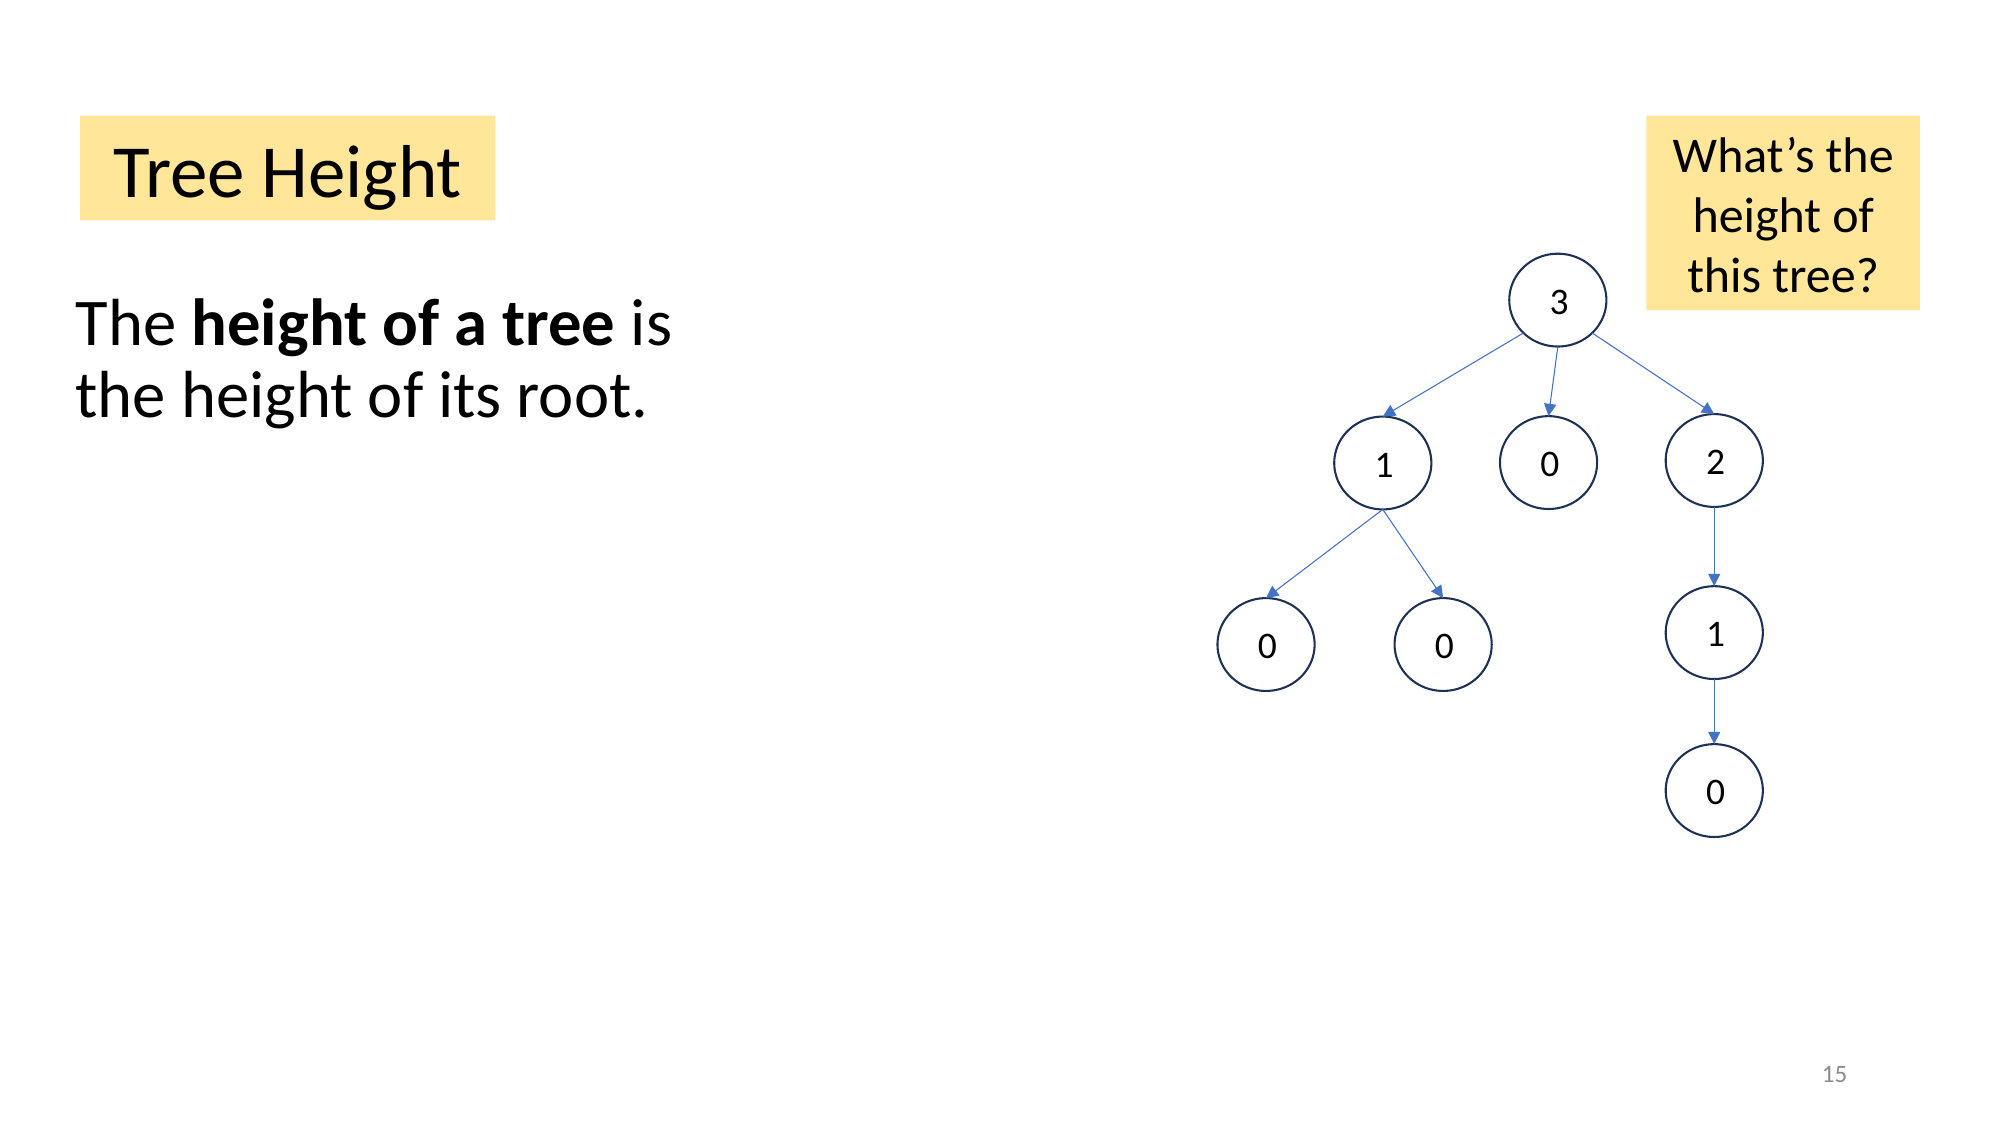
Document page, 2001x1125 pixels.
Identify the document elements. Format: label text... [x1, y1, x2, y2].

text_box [1368, 598, 1521, 691]
list The height of a tree is the height of its root. [60, 280, 727, 644]
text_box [1308, 416, 1460, 510]
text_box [1639, 586, 1792, 679]
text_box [1639, 414, 1792, 507]
slide_number 15 [1412, 1042, 1863, 1103]
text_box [1592, 332, 1715, 415]
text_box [1265, 509, 1382, 599]
text_box What’s the height of this tree? [1646, 115, 1920, 311]
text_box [1483, 253, 1635, 347]
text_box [1382, 509, 1444, 599]
text_box Tree Height [80, 115, 496, 221]
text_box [1382, 332, 1524, 417]
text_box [1639, 744, 1792, 837]
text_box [1548, 346, 1558, 417]
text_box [1191, 598, 1344, 691]
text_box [1474, 416, 1626, 509]
